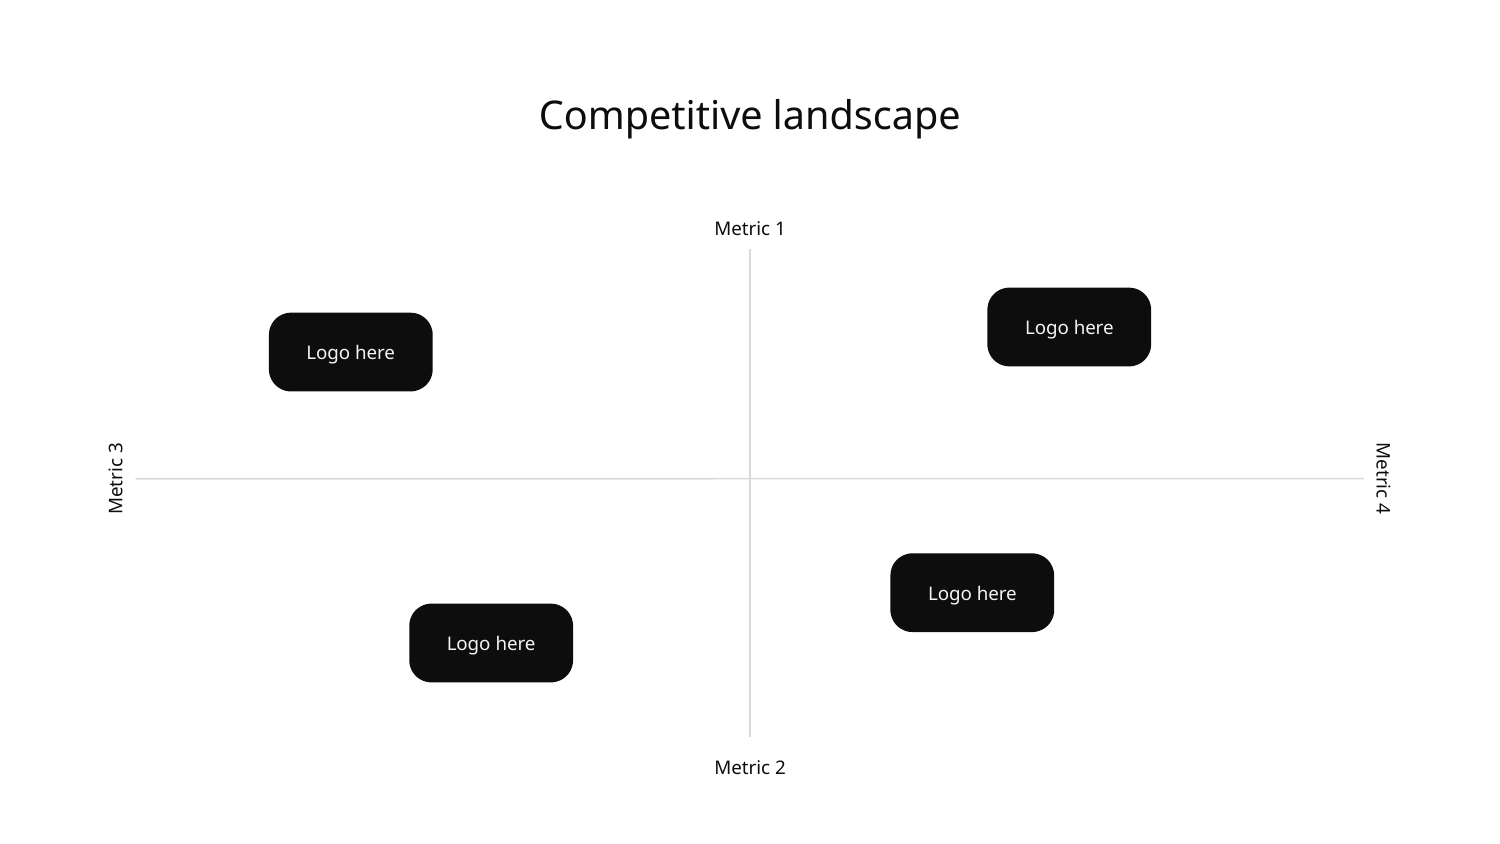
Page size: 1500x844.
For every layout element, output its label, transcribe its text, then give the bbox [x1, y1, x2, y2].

text_box Logo here [268, 312, 433, 392]
list Metric 3 [85, 358, 136, 599]
list Metric 1 [629, 198, 871, 249]
list Metric 4 [1363, 358, 1414, 599]
list Metric 2 [629, 737, 871, 788]
text_box Logo here [409, 603, 574, 683]
text_box Logo here [890, 553, 1055, 633]
subtitle Competitive landscape [74, 67, 1426, 153]
text_box Logo here [987, 287, 1152, 367]
